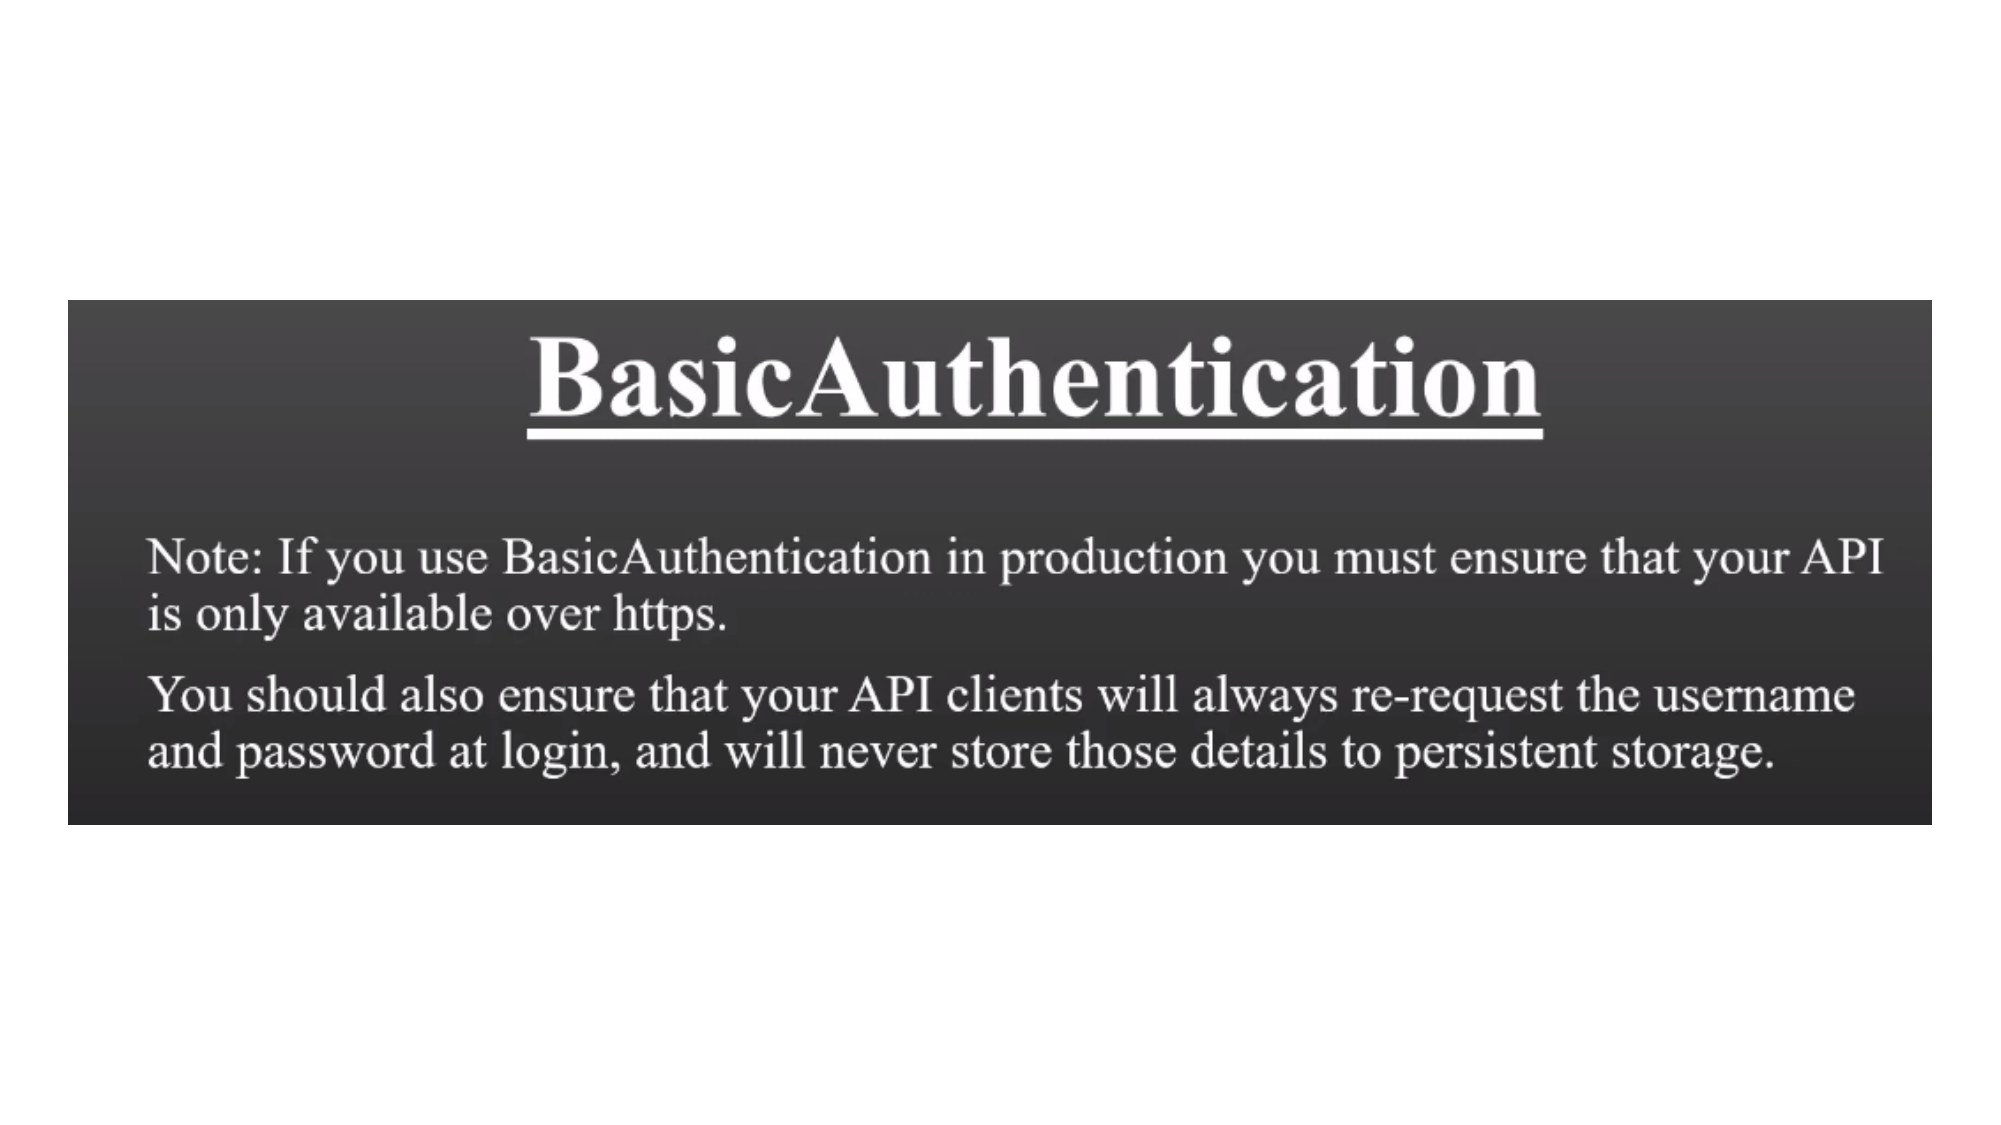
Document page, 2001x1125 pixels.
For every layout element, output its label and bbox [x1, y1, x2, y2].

list [68, 300, 1932, 825]
